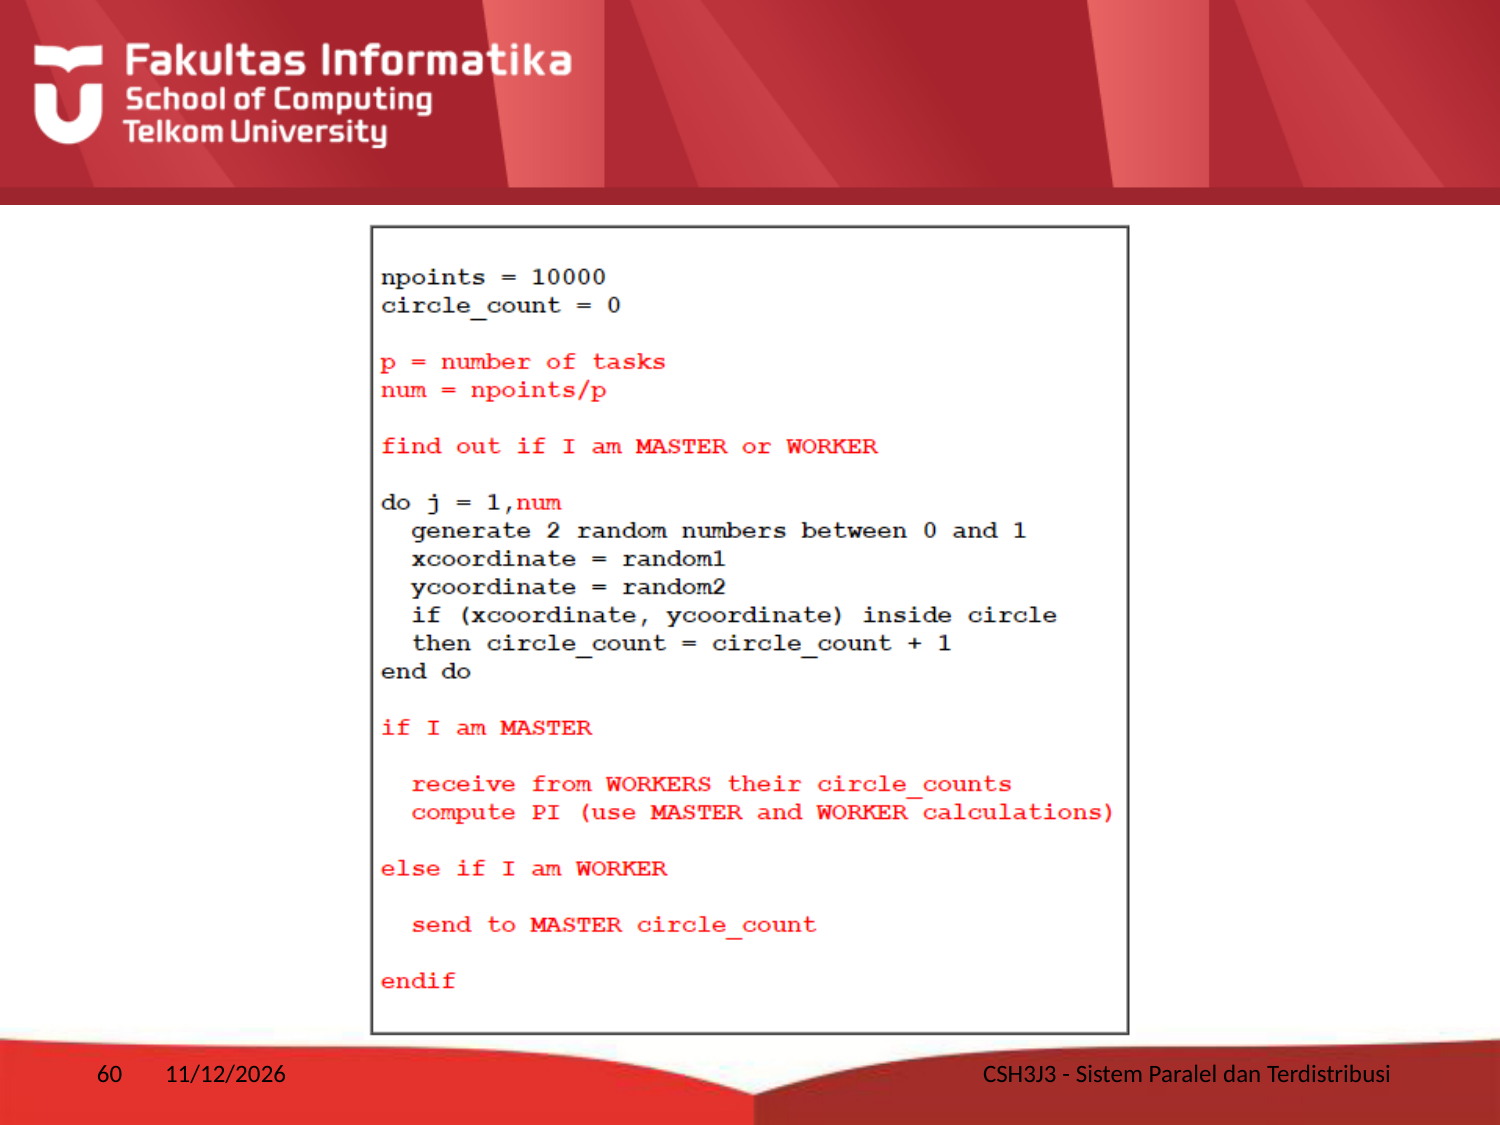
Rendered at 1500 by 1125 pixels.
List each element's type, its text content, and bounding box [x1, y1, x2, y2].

picture [0, 218, 1500, 1125]
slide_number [150, 1042, 500, 1103]
picture [0, 0, 1500, 205]
slide_number 60 [75, 1042, 138, 1103]
footer CSH3J3 - Sistem Paralel dan Terdistribusi [950, 1042, 1425, 1103]
